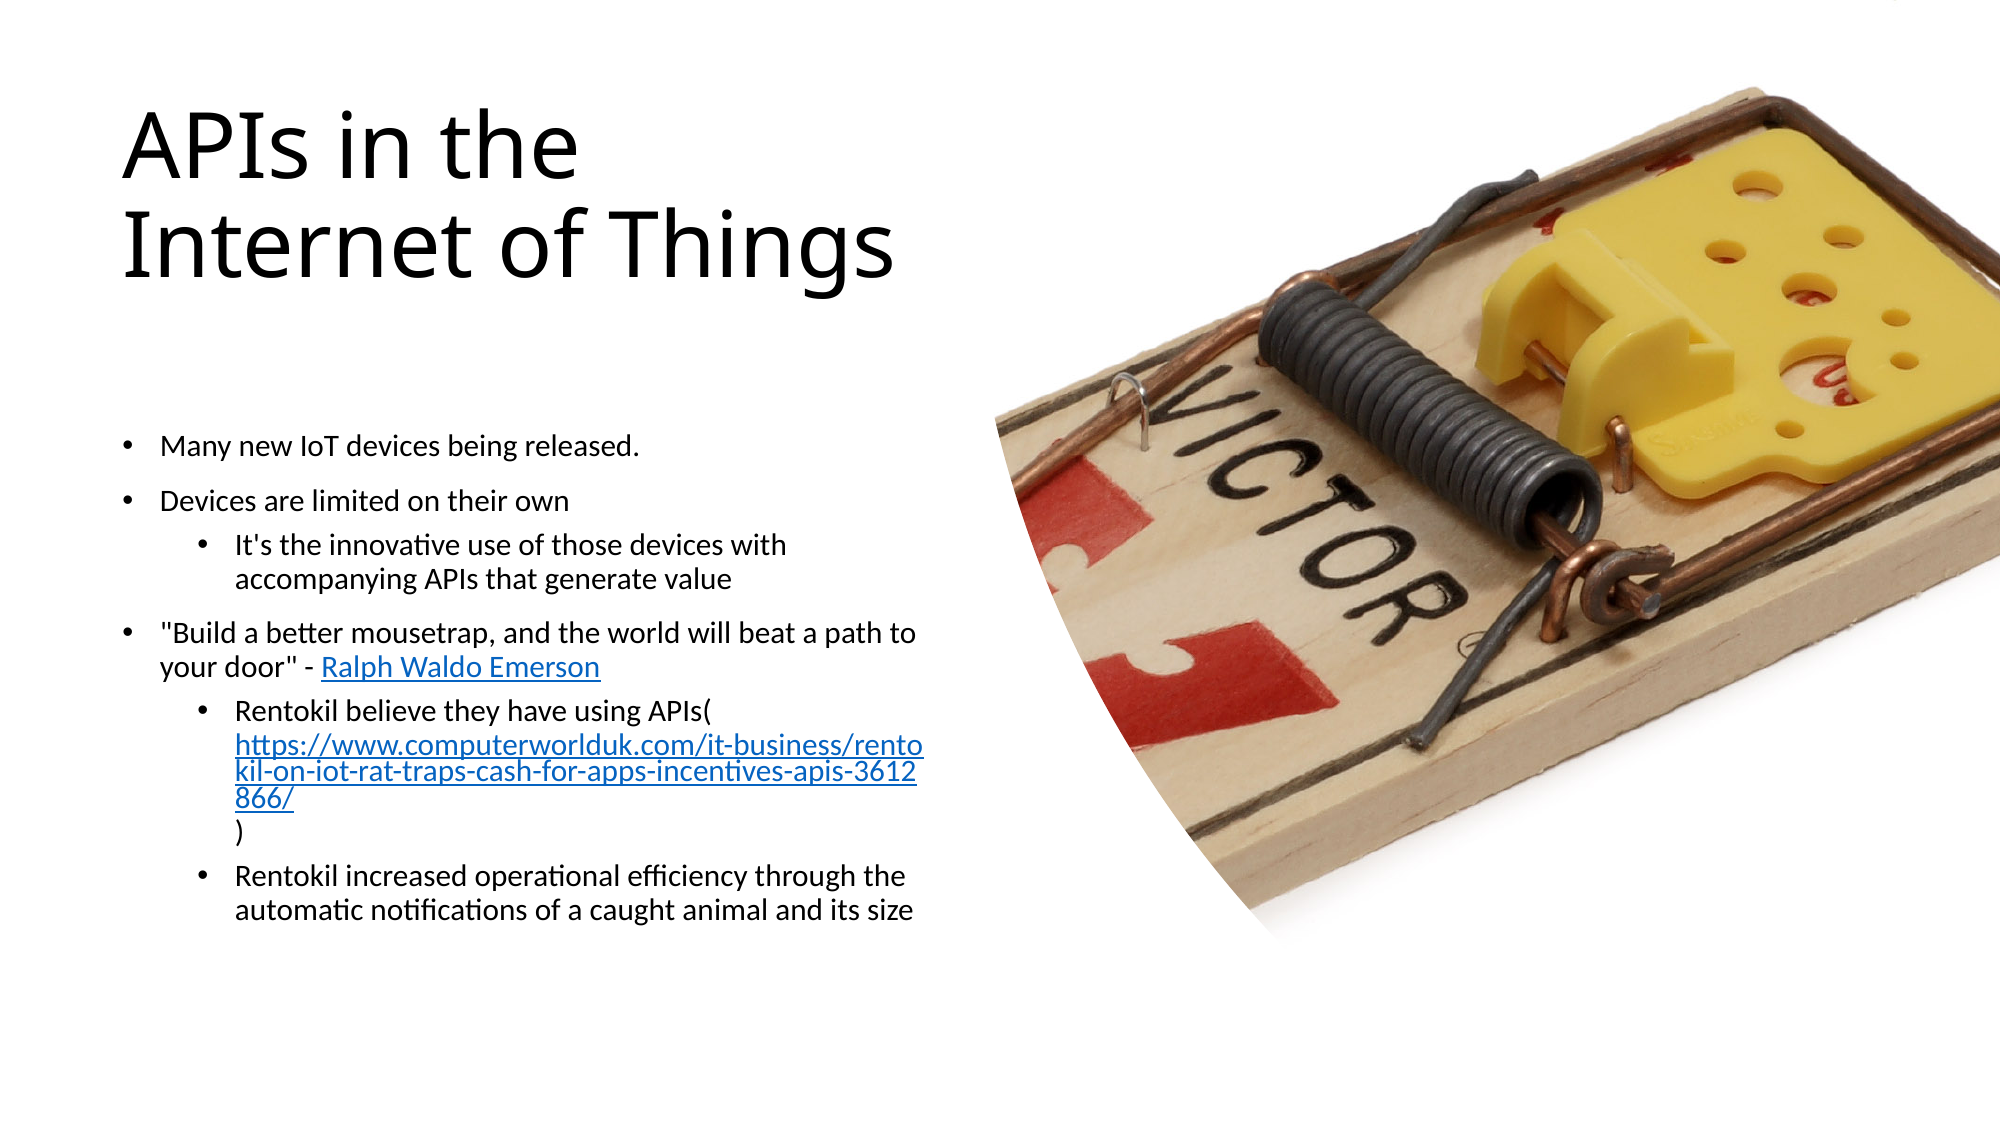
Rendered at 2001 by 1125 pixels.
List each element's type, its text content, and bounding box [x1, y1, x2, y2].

picture [964, 0, 2000, 1125]
title APIs in the Internet of Things [107, 59, 948, 338]
list Many new IoT devices being released. Devices are limited on their own It's the innovative use of those devices with accompanying APIs that generate value "Build a better mousetrap, and the world will beat a path to your door" - Ralph Waldo Emerson Rentokil believe they have using APIs( https://www.computerworlduk.com/it-business/rentokil-on-iot-rat-traps-cash-for-apps-incentives-apis-3612866/) Rentokil increased operational efficiency through the automatic notifications of a caught animal and its size [107, 422, 948, 991]
